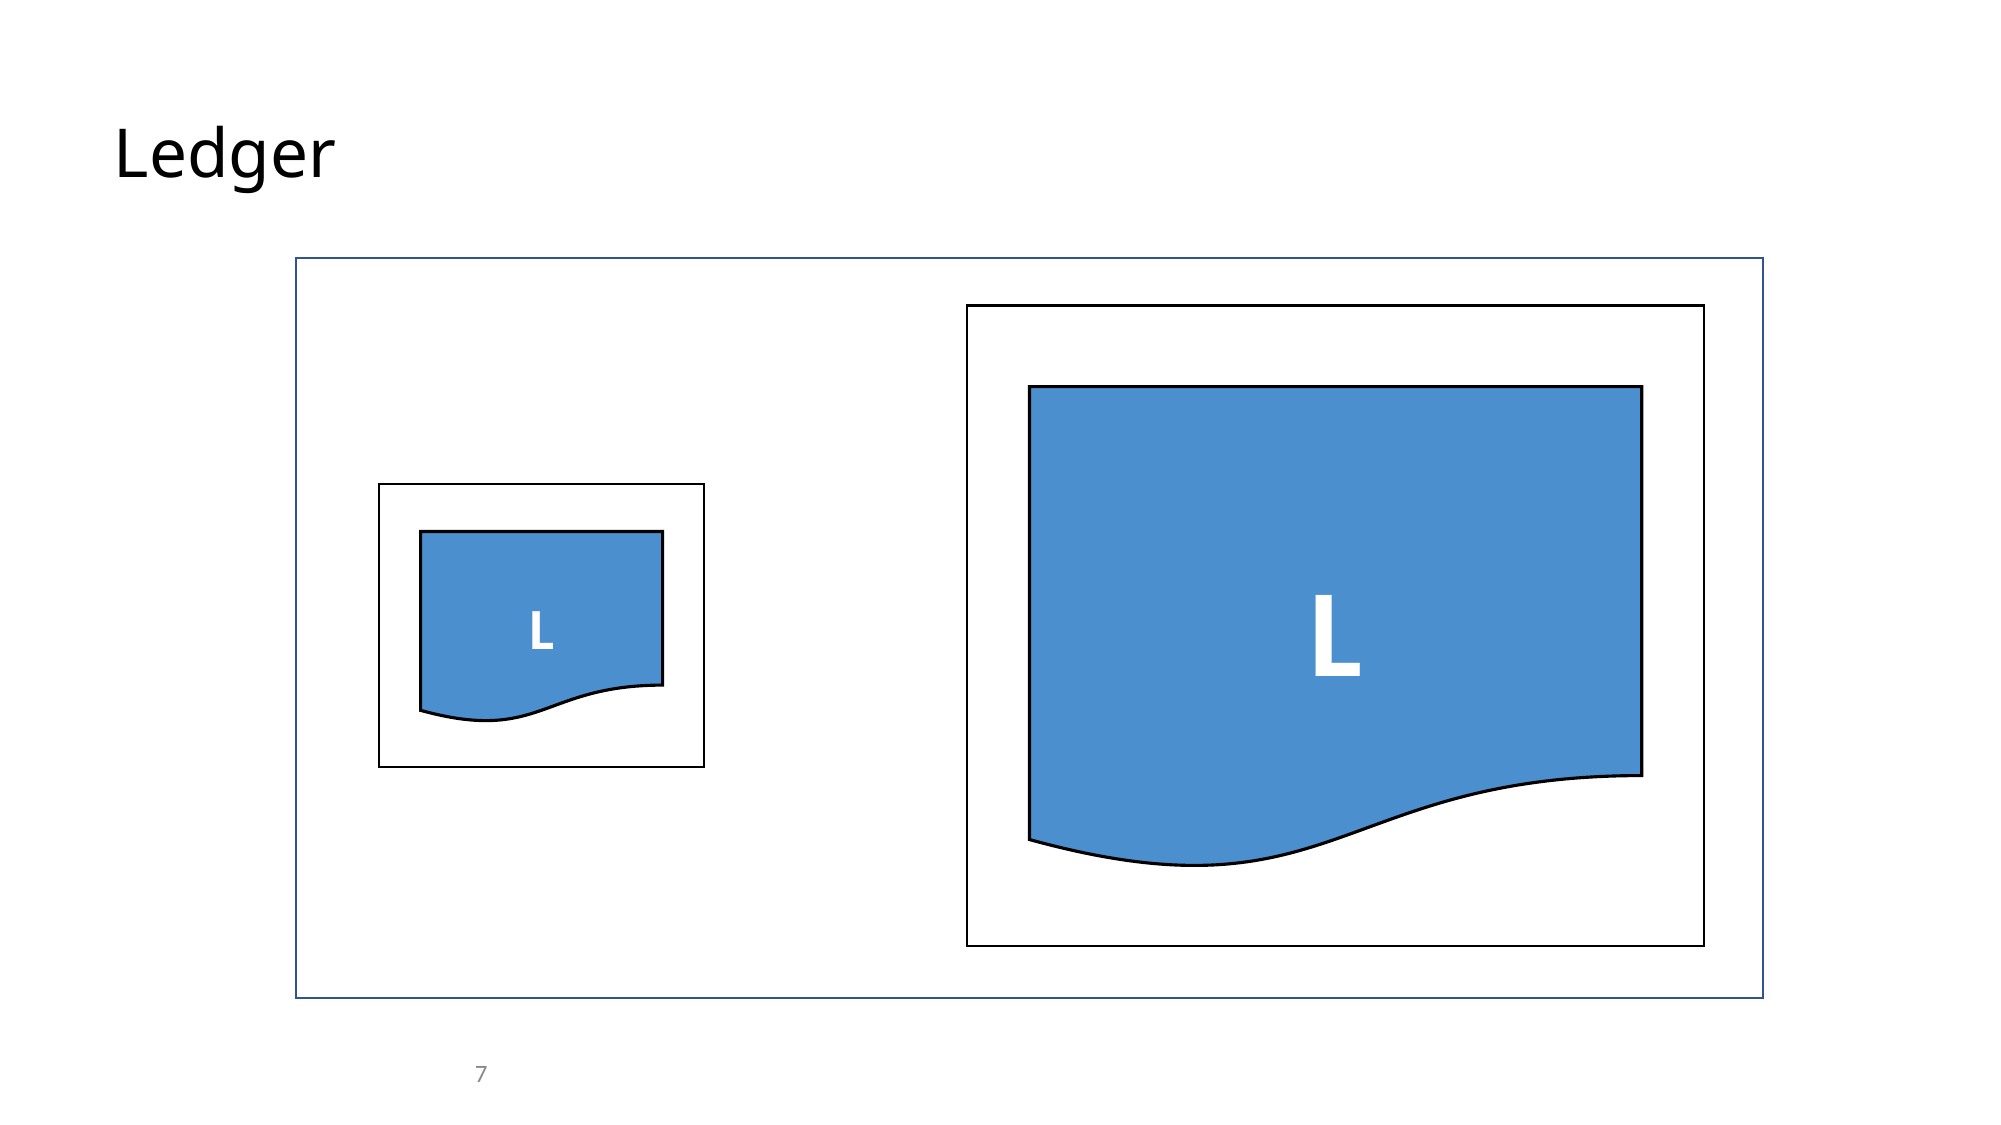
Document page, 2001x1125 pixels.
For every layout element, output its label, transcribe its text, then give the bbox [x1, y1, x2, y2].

text_box [967, 305, 1705, 947]
slide_number 7 [464, 1050, 496, 1096]
text_box [378, 484, 705, 768]
title Ledger [113, 118, 1887, 202]
text_box [295, 258, 1763, 999]
